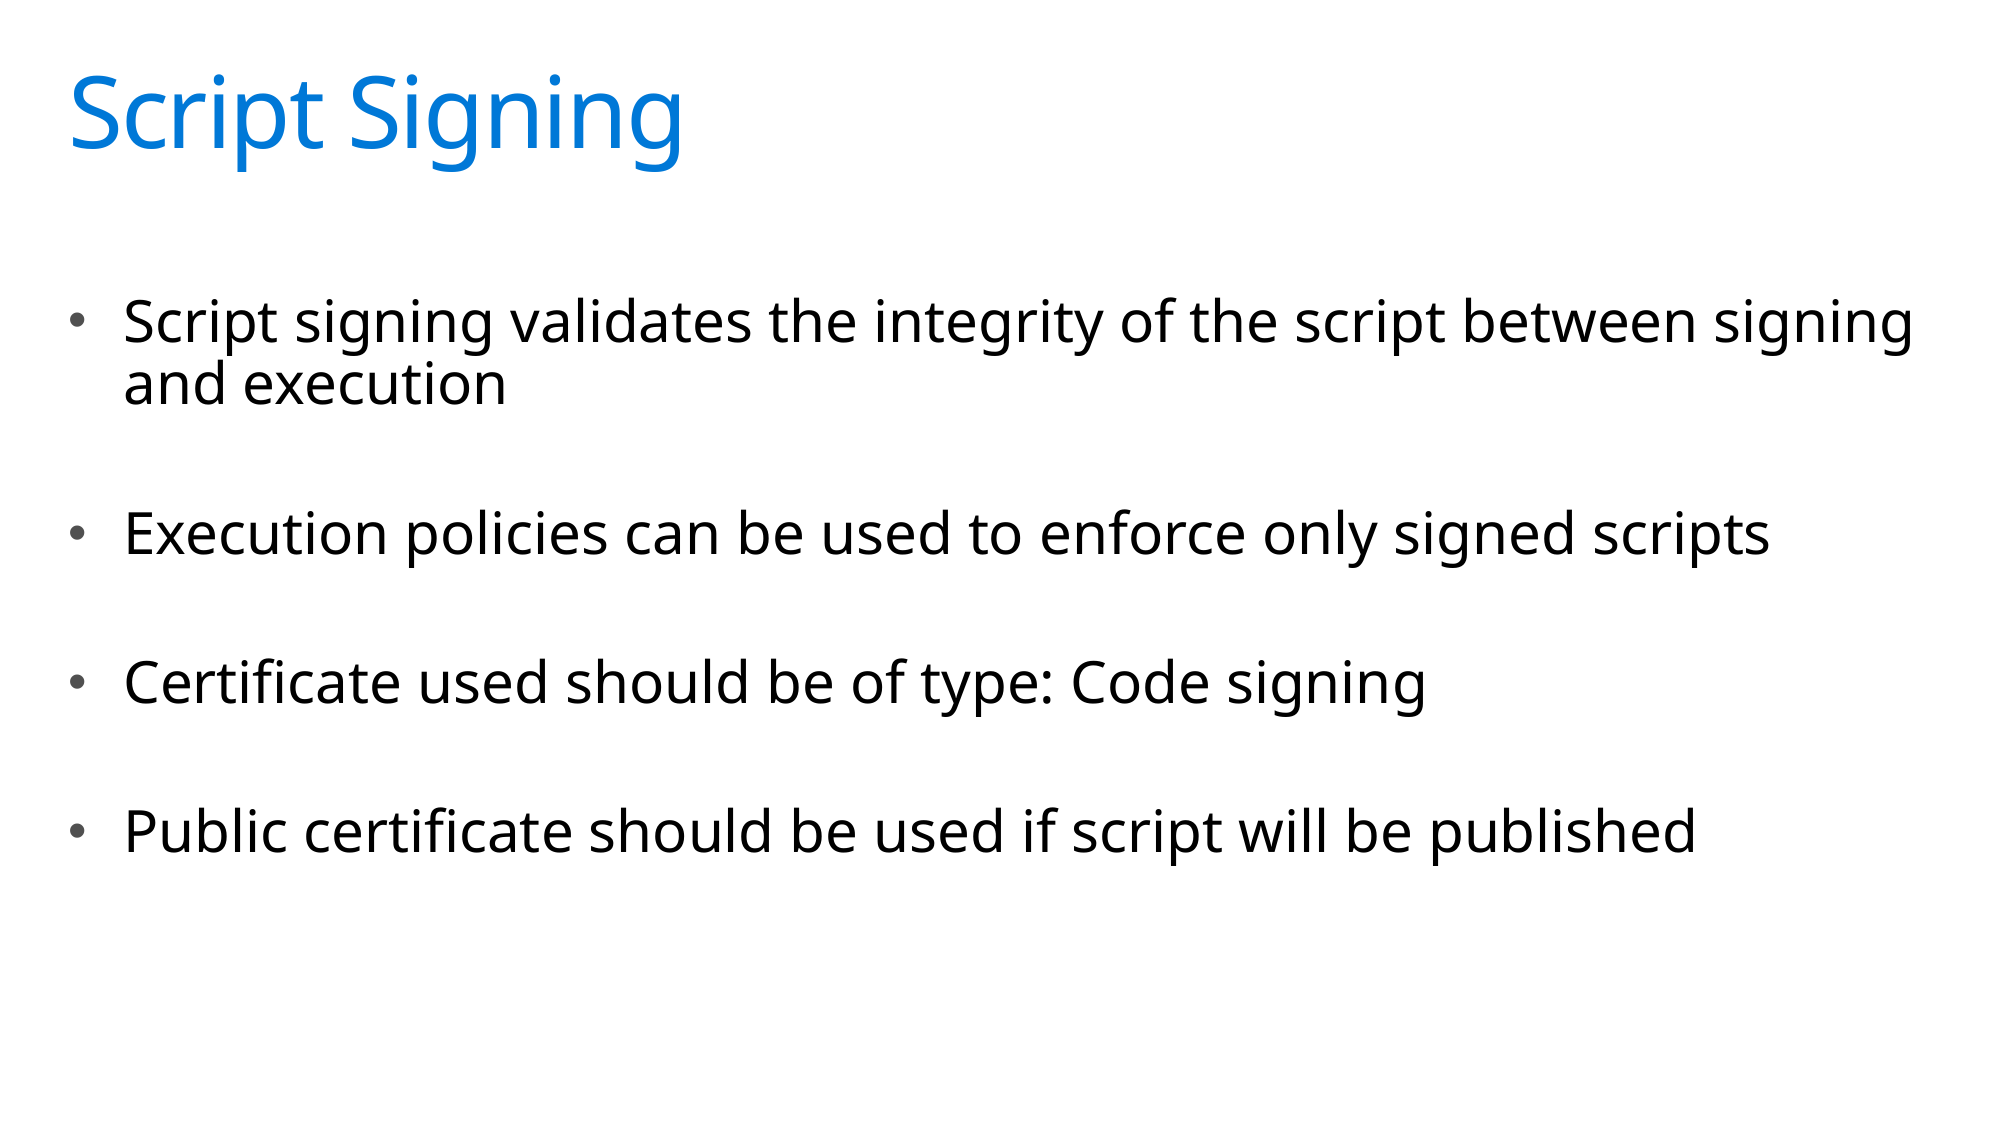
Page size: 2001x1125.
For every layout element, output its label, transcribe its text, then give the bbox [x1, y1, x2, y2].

title Script Signing [44, 47, 1957, 196]
list Script signing validates the integrity of the script between signing and execution Execution policies can be used to enforce only signed scripts Certificate used should be of type: Code signing Public certificate should be used if script will be published [44, 196, 1956, 897]
